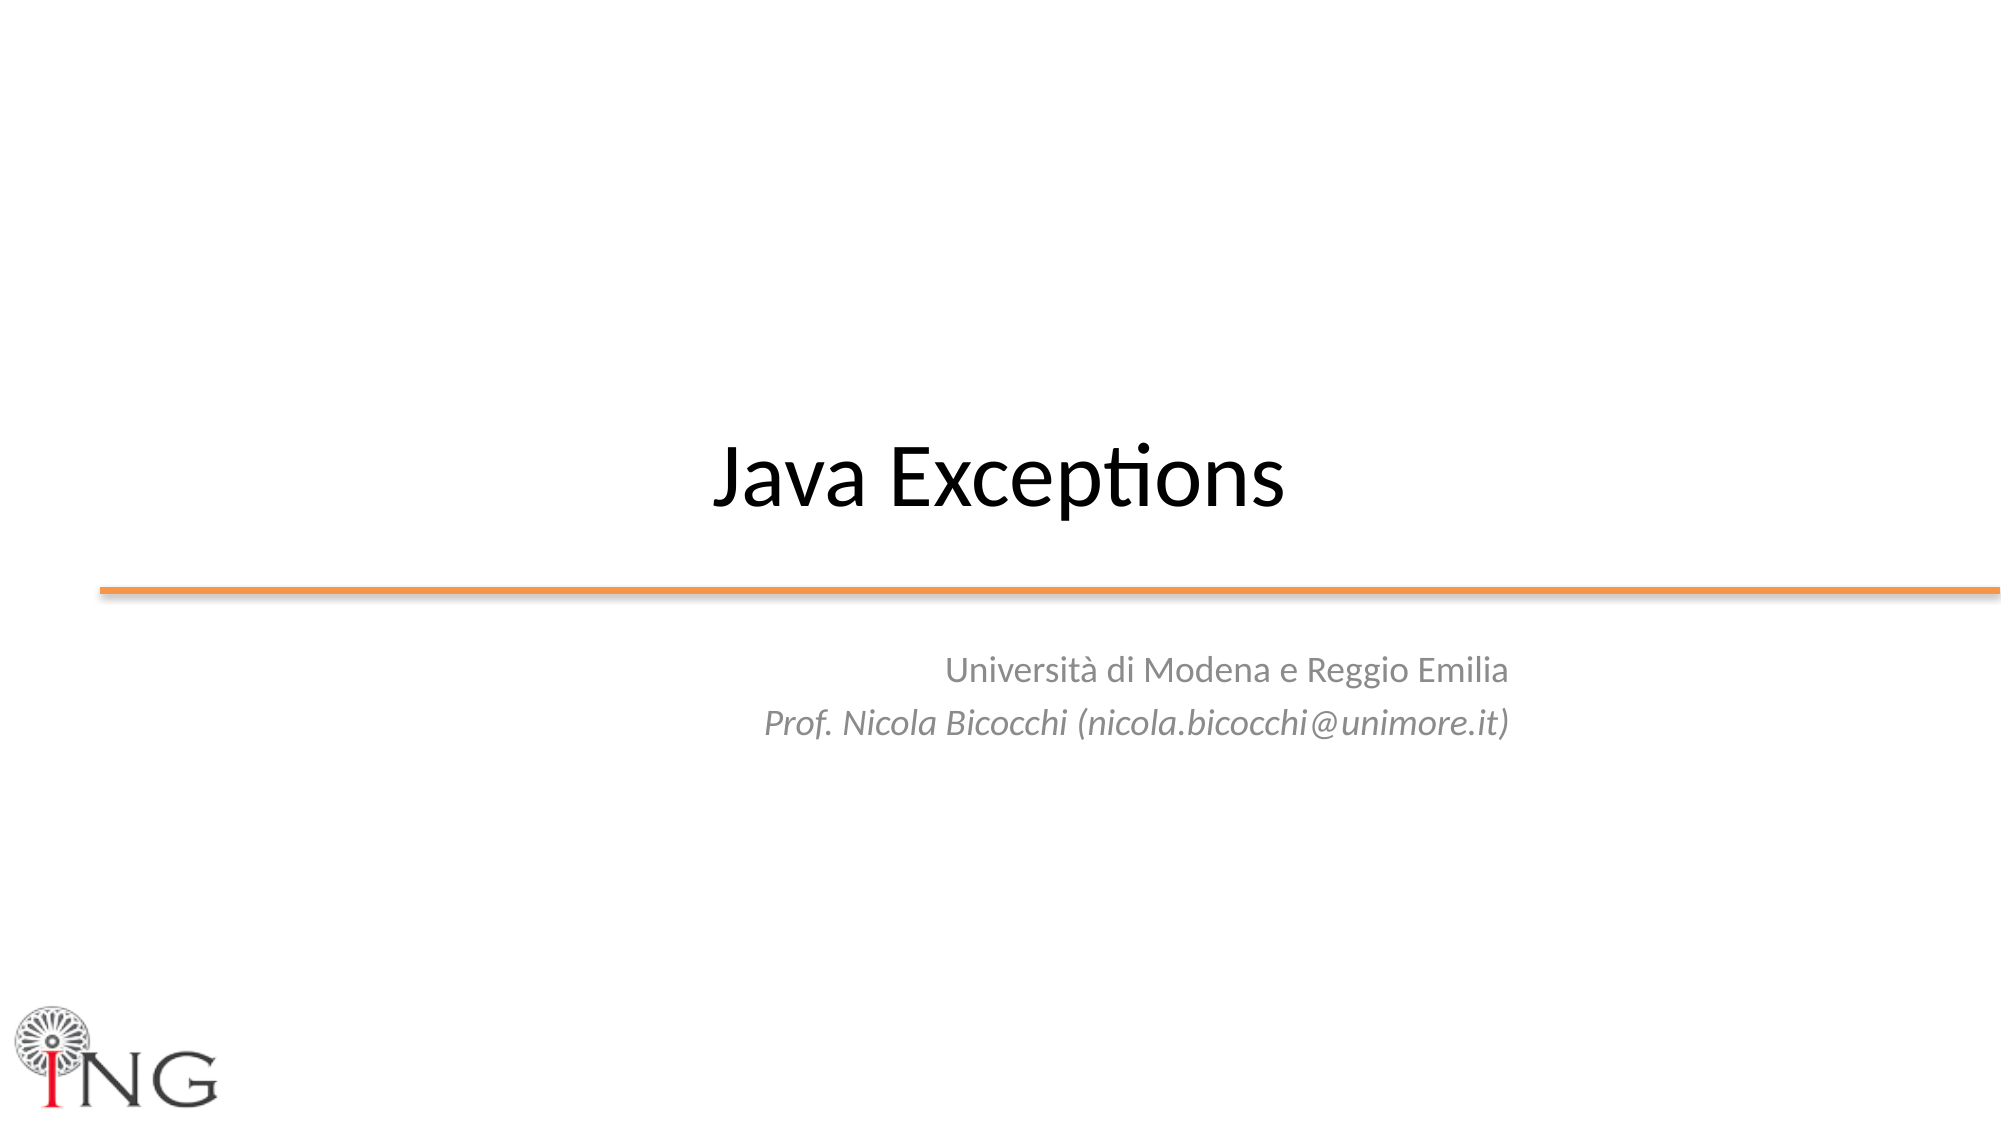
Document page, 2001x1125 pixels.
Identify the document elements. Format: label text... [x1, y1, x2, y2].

title Java Exceptions [150, 349, 1850, 591]
picture [0, 987, 244, 1125]
subtitle Università di Modena e Reggio Emilia Prof. Nicola Bicocchi (nicola.bicocchi@unimore.it) [474, 637, 1525, 925]
